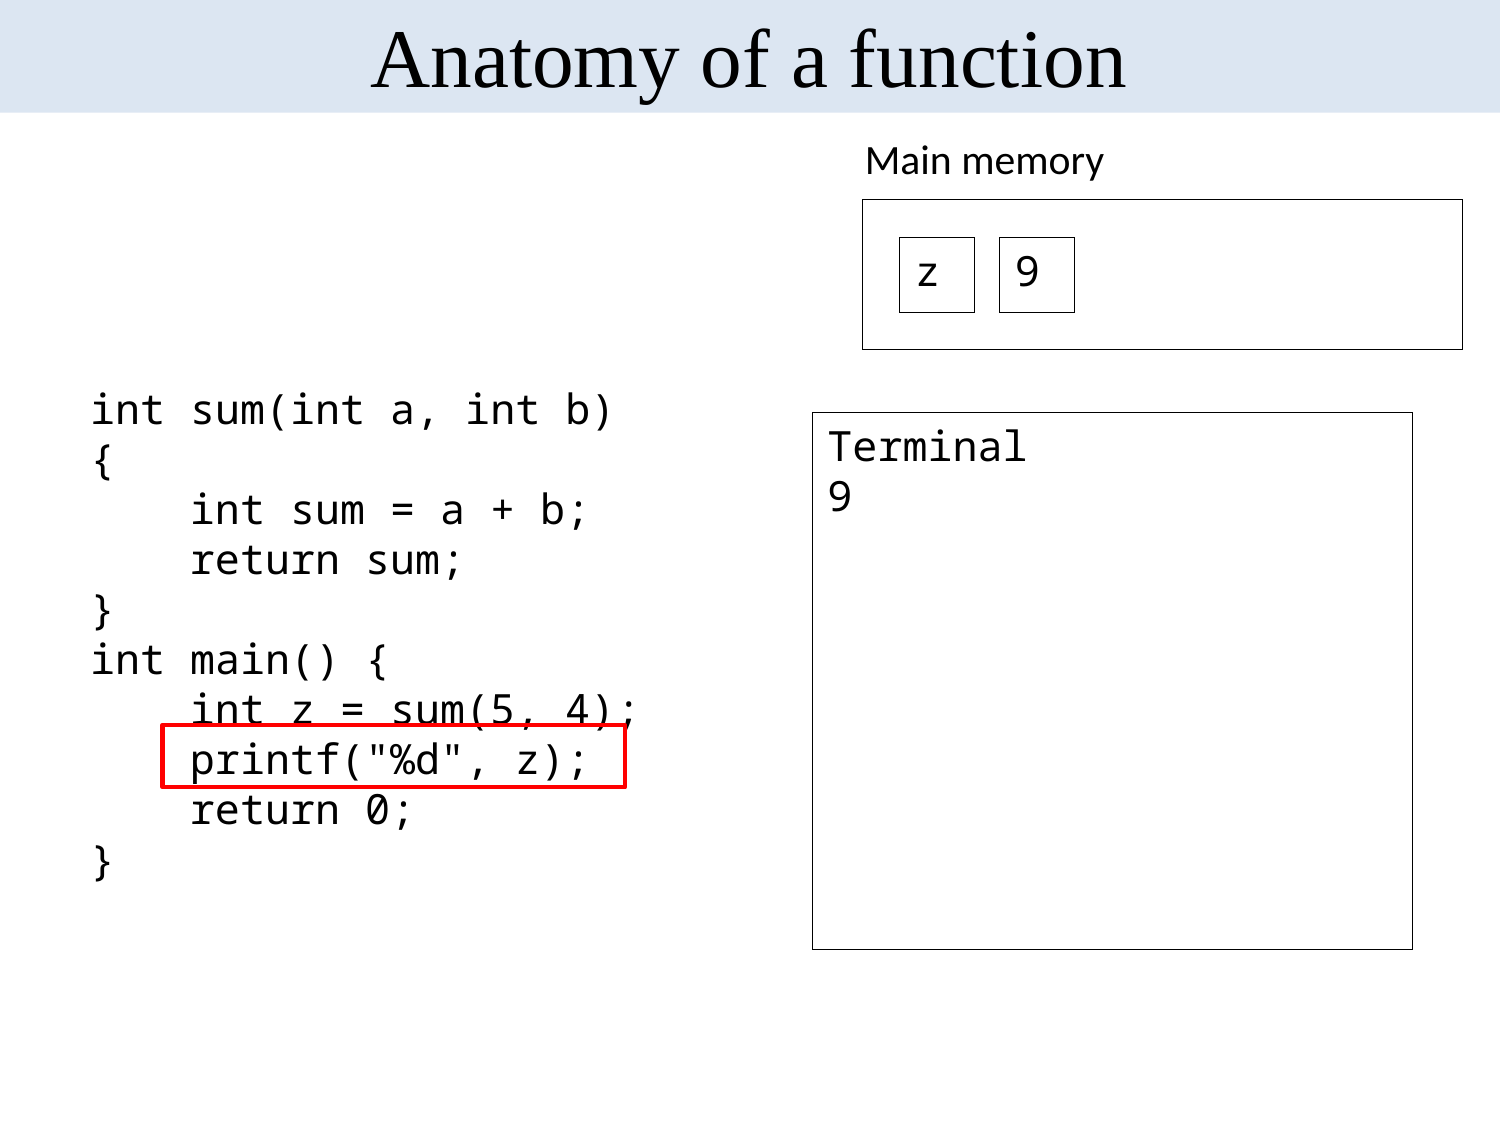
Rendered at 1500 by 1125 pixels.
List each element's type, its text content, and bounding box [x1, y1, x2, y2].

text_box Main memory [849, 125, 1175, 190]
list int sum(int a, int b) { int sum = a + b; return sum; } int main() { int z = sum(5, 4); printf("%d", z); return 0; } [75, 375, 675, 913]
text_box [862, 199, 1463, 350]
text_box Anatomy of a function [0, 0, 1500, 113]
text_box [160, 723, 627, 789]
text_box Terminal 9 [812, 412, 1413, 950]
text_box 9 [999, 237, 1075, 313]
text_box z [899, 237, 975, 313]
